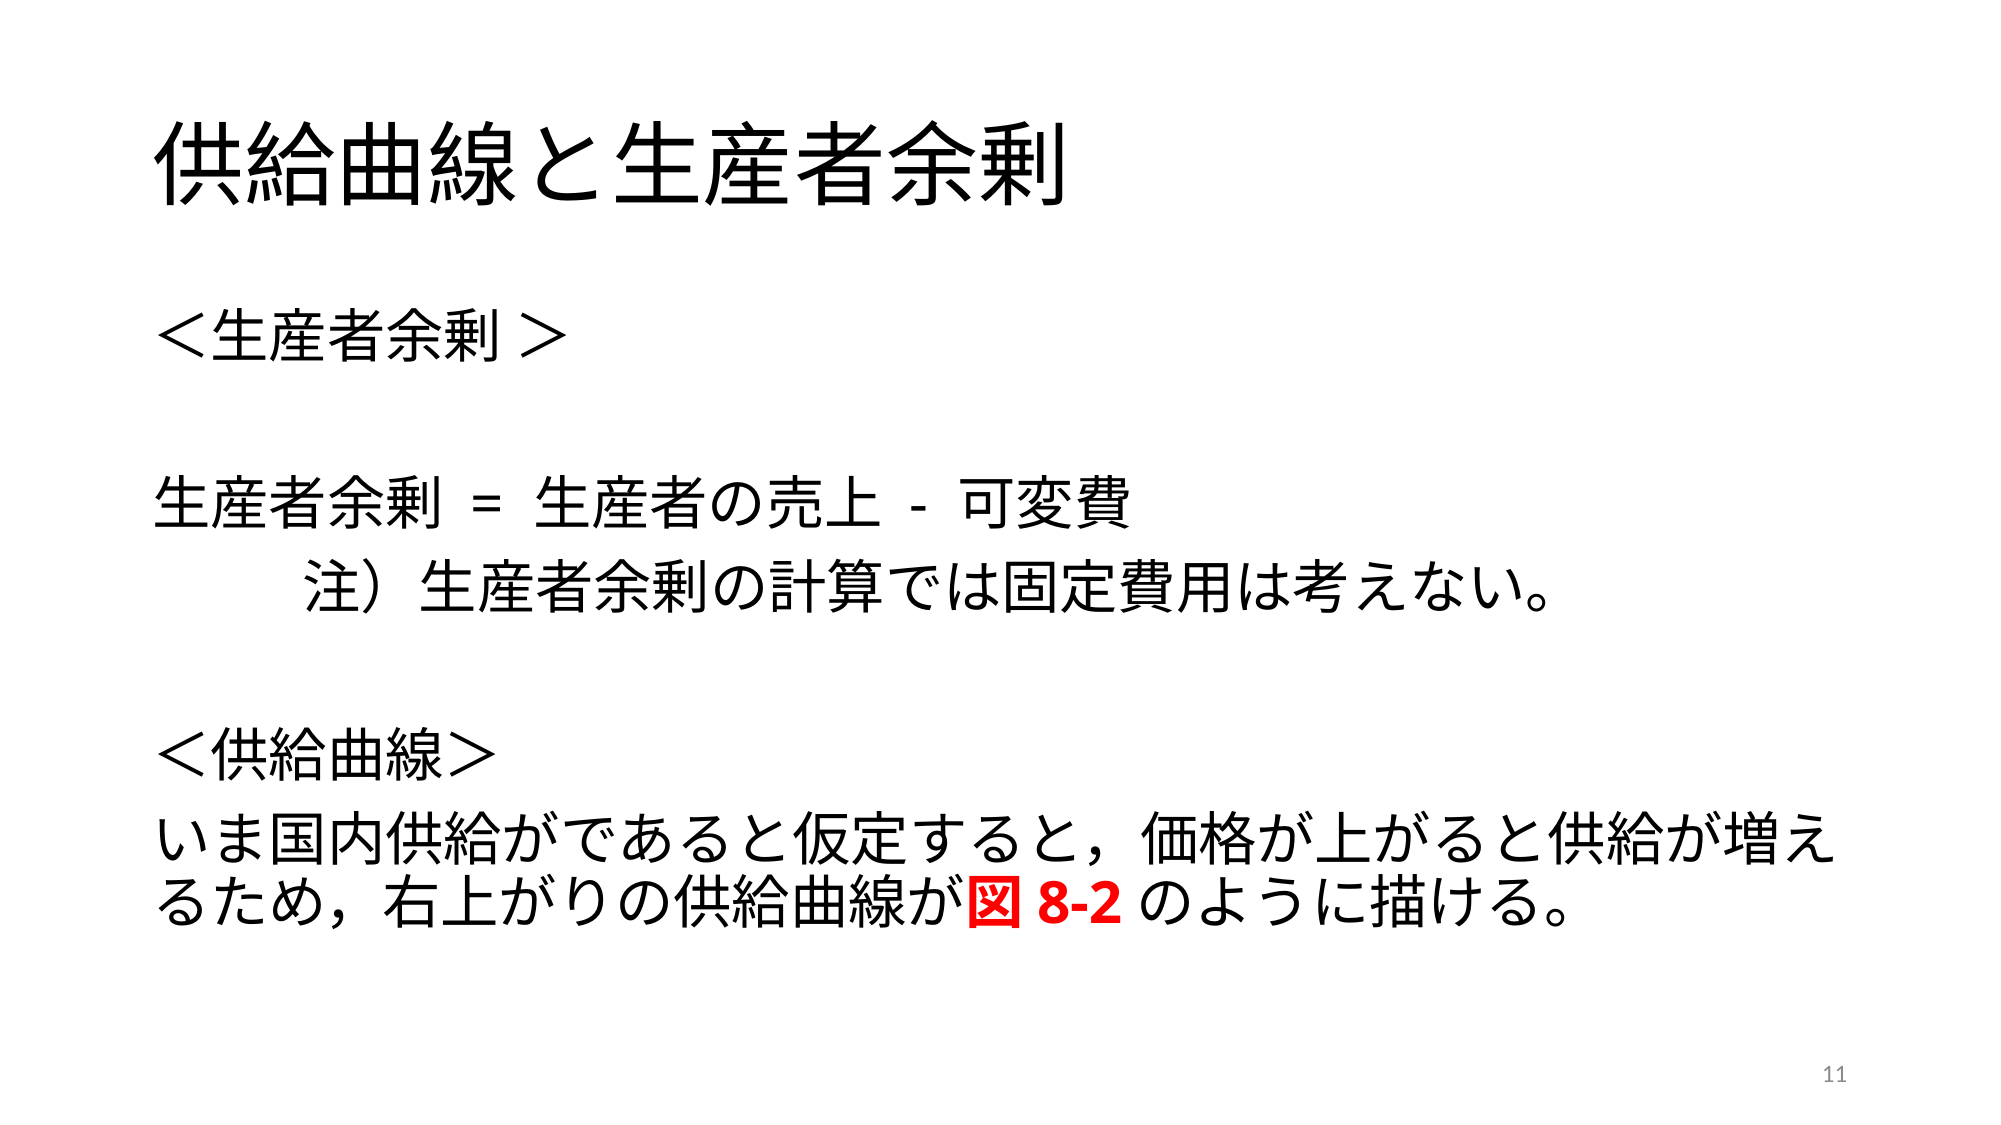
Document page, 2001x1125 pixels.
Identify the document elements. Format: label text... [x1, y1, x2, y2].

title 供給曲線と生産者余剰 [137, 59, 1863, 278]
slide_number 11 [1412, 1042, 1863, 1103]
